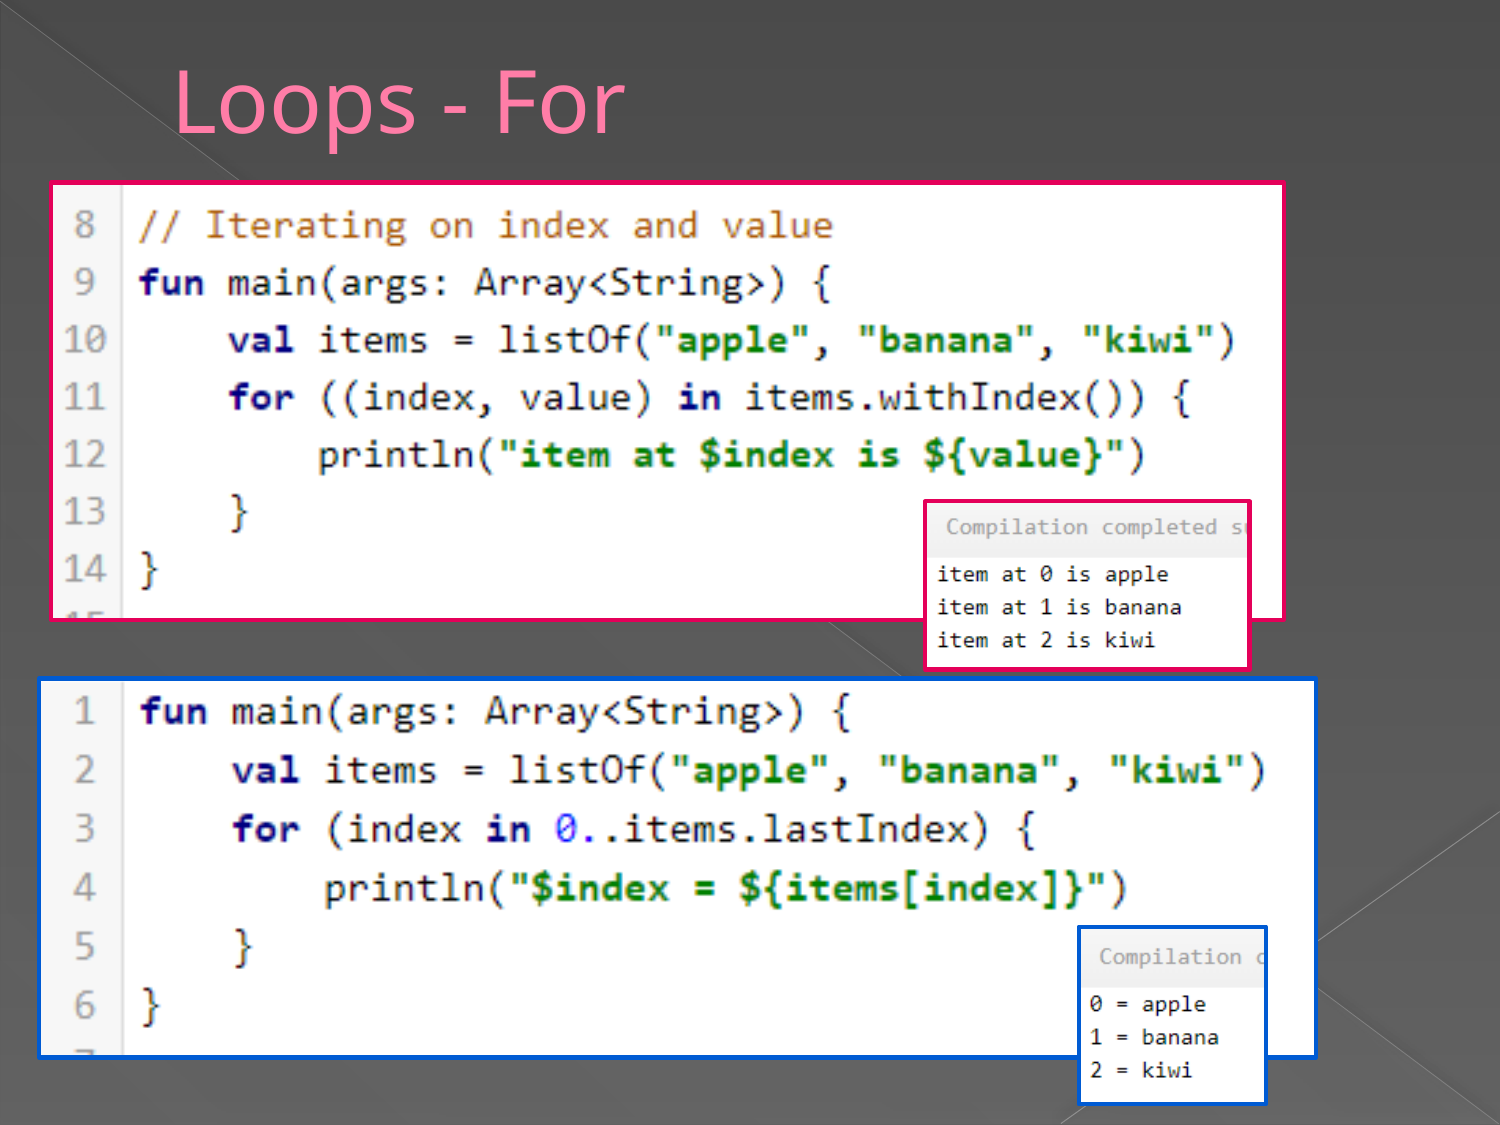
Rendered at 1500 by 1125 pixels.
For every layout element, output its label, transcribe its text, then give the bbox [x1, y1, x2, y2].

picture [41, 680, 1314, 1103]
title Loops - For [76, 0, 1412, 197]
picture [52, 184, 1282, 668]
